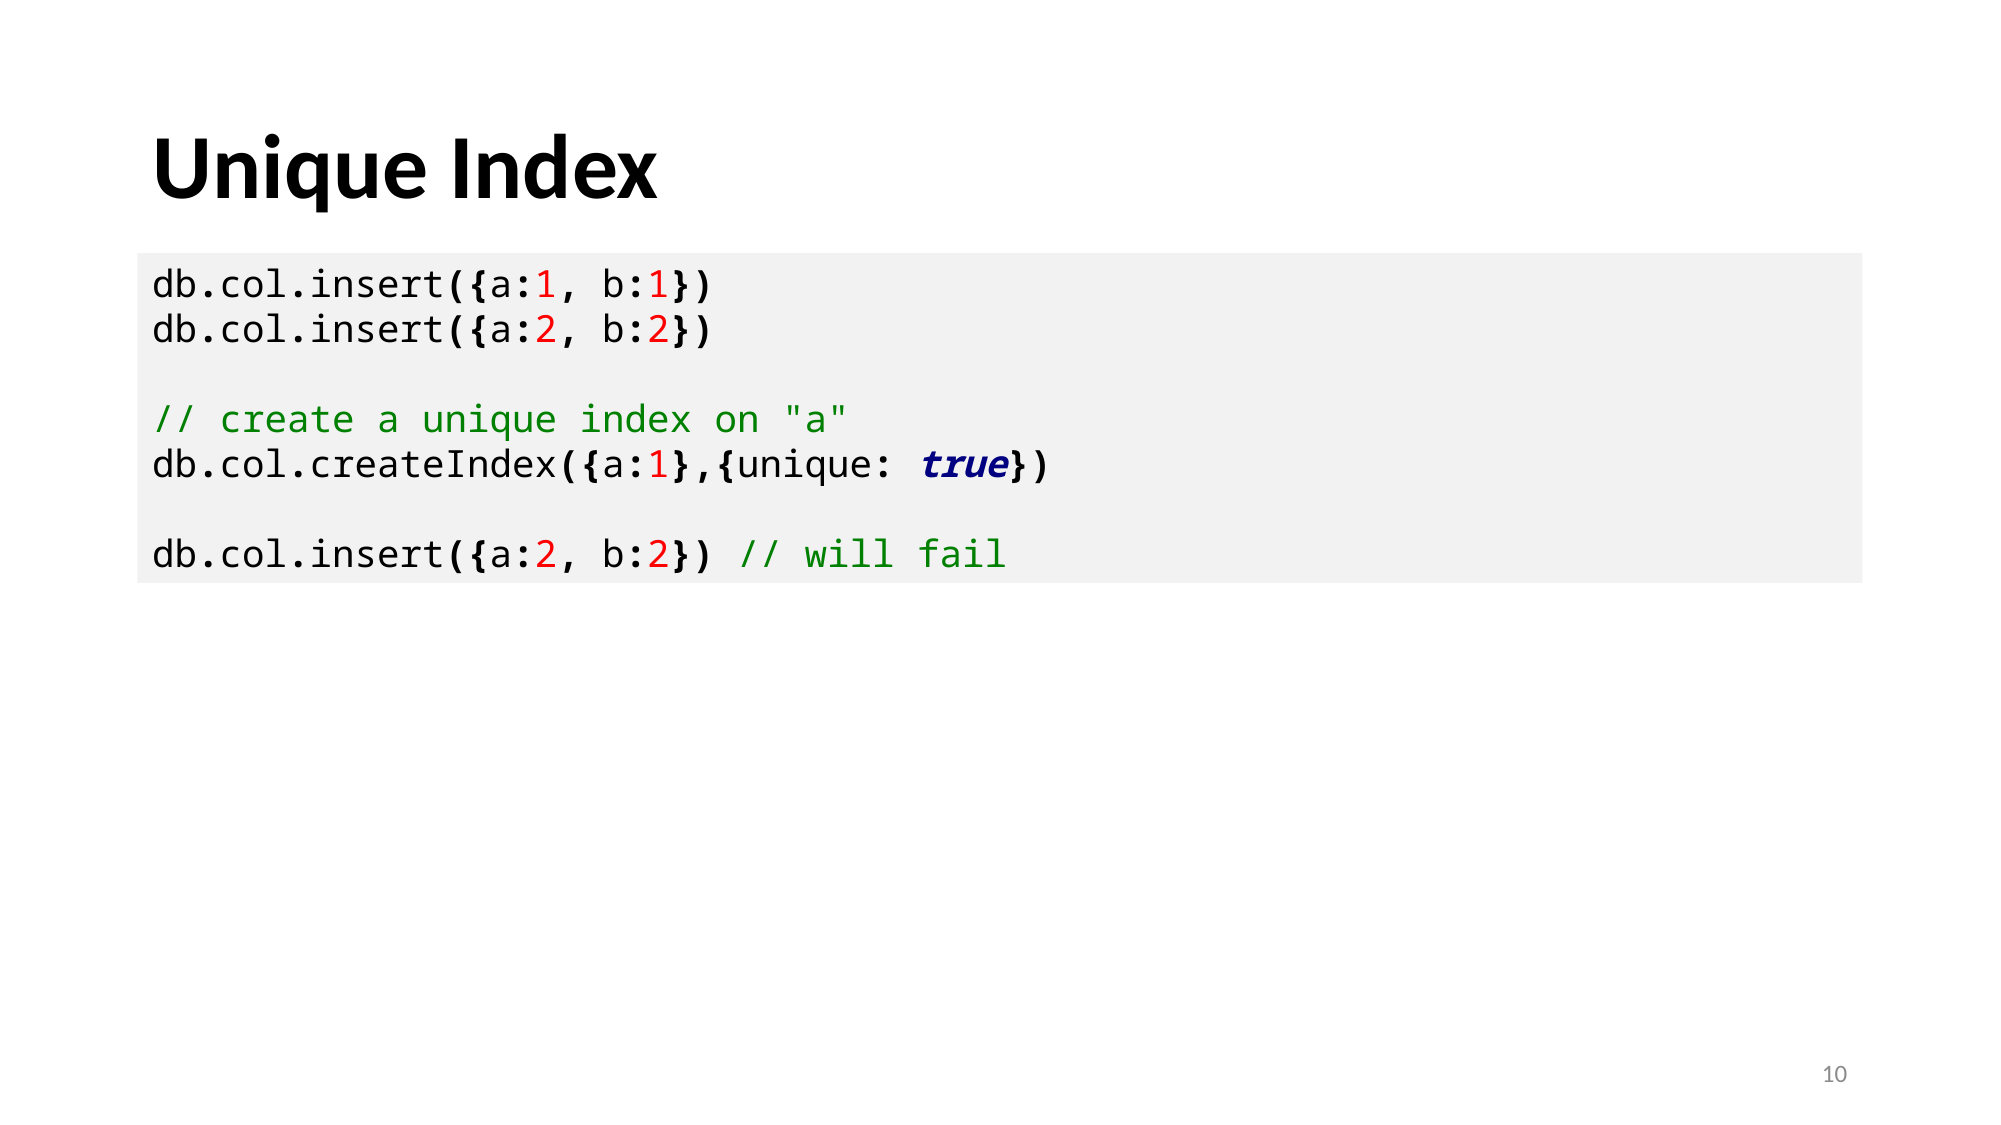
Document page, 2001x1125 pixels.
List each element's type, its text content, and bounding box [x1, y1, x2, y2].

title Unique Index [137, 59, 1863, 253]
text_box db.col.insert({a:1, b:1}) db.col.insert({a:2, b:2}) // create a unique index on "a" db.col.createIndex({a:1},{unique: true}) db.col.insert({a:2, b:2}) // will fail [137, 253, 1863, 583]
slide_number 10 [1412, 1042, 1863, 1103]
